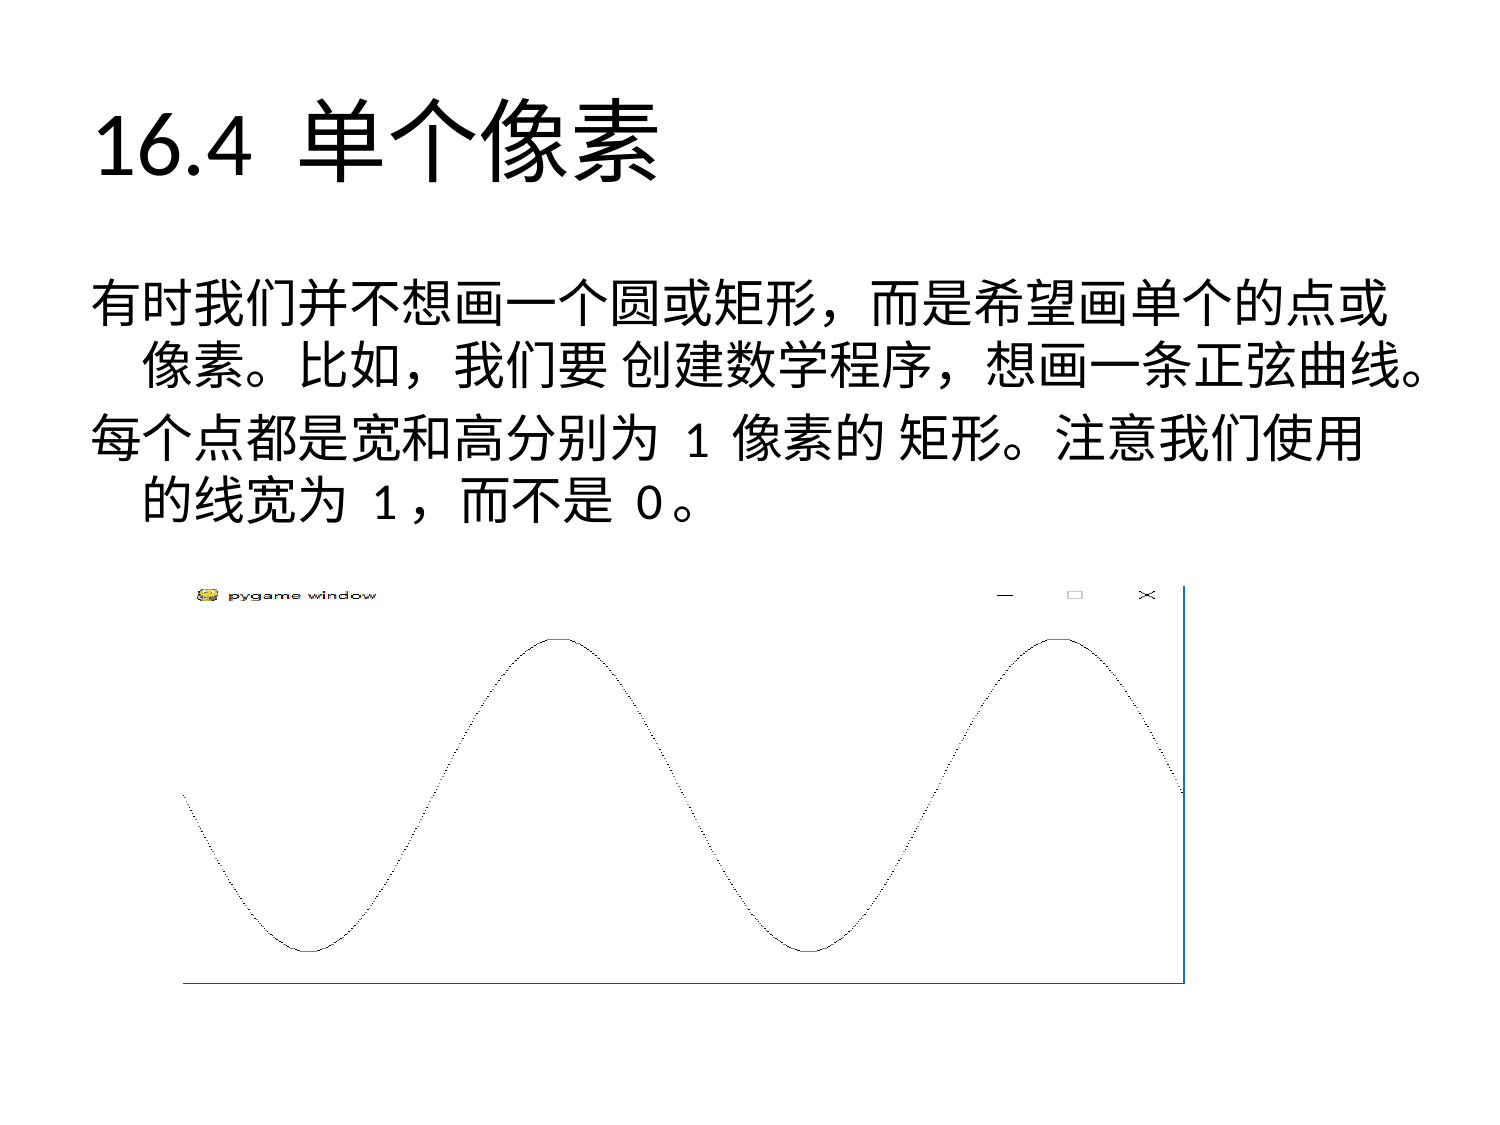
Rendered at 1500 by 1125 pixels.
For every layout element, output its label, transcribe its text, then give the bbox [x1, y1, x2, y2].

picture [182, 585, 1185, 984]
title 16.4 单个像素 [75, 45, 1425, 233]
list 有时我们并不想画一个圆或矩形，而是希望画单个的点或像素。比如，我们要 创建数学程序，想画一条正弦曲线。 每个点都是宽和高分别为 1 像素的 矩形。注意我们使用的线宽为 1，而不是 0。 [75, 262, 1425, 587]
